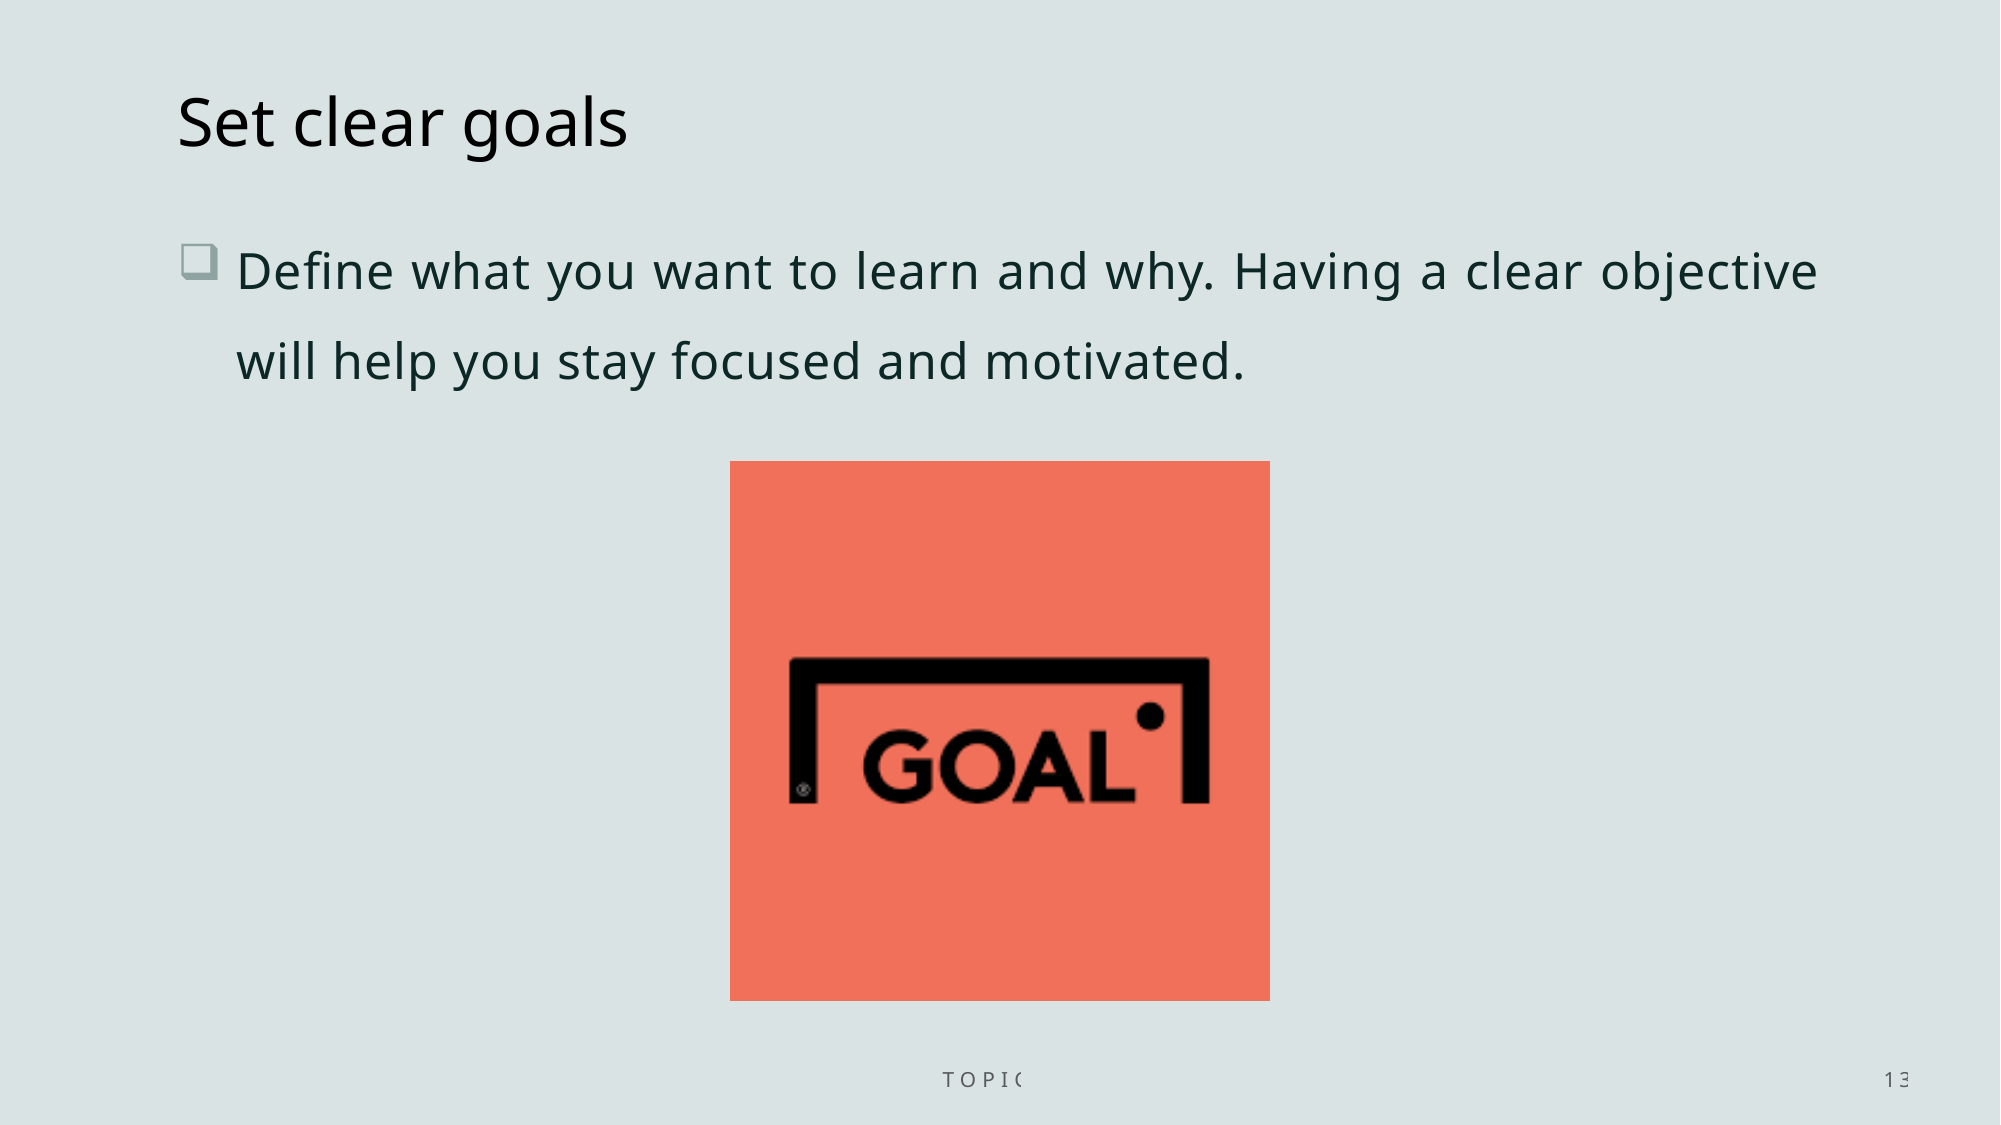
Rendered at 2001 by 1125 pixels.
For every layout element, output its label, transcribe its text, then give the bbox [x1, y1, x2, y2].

list Define what you want to learn and why. Having a clear objective will help you stay focused and motivated. [162, 201, 1838, 865]
picture [729, 460, 1271, 1002]
slide_number 13 [1637, 1042, 1927, 1119]
title Set clear goals [162, 64, 1838, 201]
footer Topic 2 [451, 1042, 1549, 1119]
